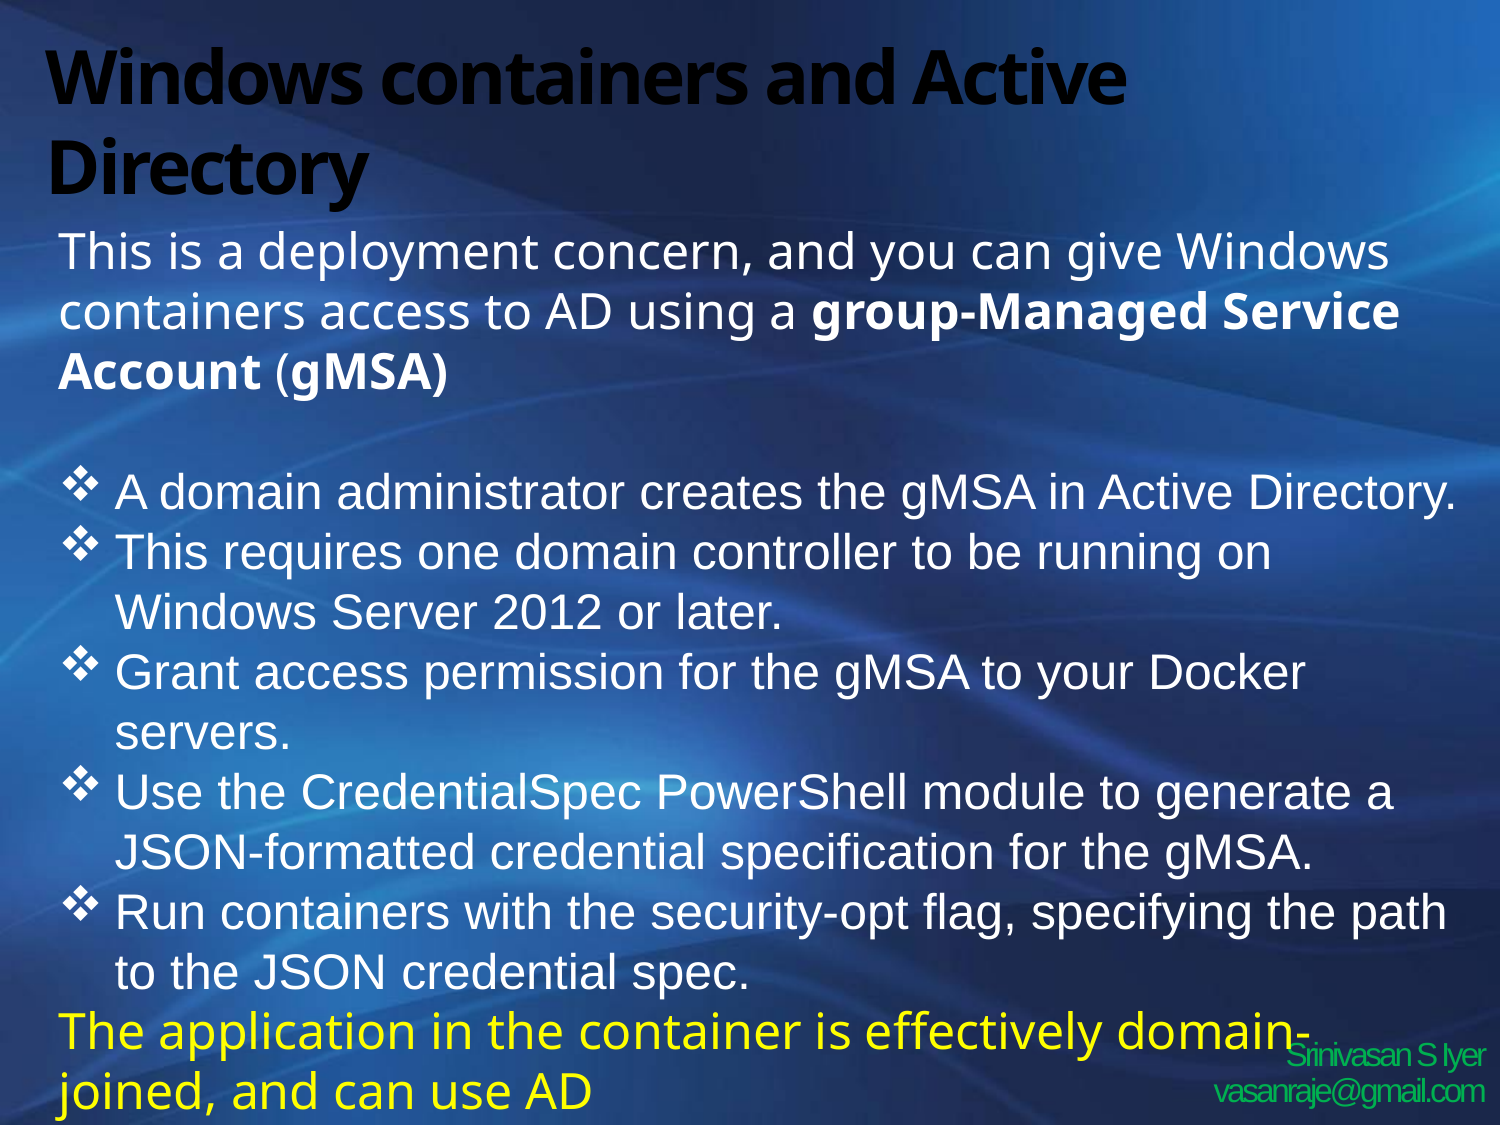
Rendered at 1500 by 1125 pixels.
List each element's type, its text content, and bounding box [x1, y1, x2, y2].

text_box This is a deployment concern, and you can give Windows containers access to AD using a group-Managed Service Account (gMSA) A domain administrator creates the gMSA in Active Directory. This requires one domain controller to be running on Windows Server 2012 or later. Grant access permission for the gMSA to your Docker servers. Use the CredentialSpec PowerShell module to generate a JSON-formatted credential specification for the gMSA. Run containers with the security-opt flag, specifying the path to the JSON credential spec. The application in the container is effectively domain-joined, and can use AD with the permissions that have been assigned to the gMSA. [43, 212, 1475, 1125]
picture [0, 0, 1500, 1125]
title Windows containers and Active Directory [43, 27, 1422, 212]
